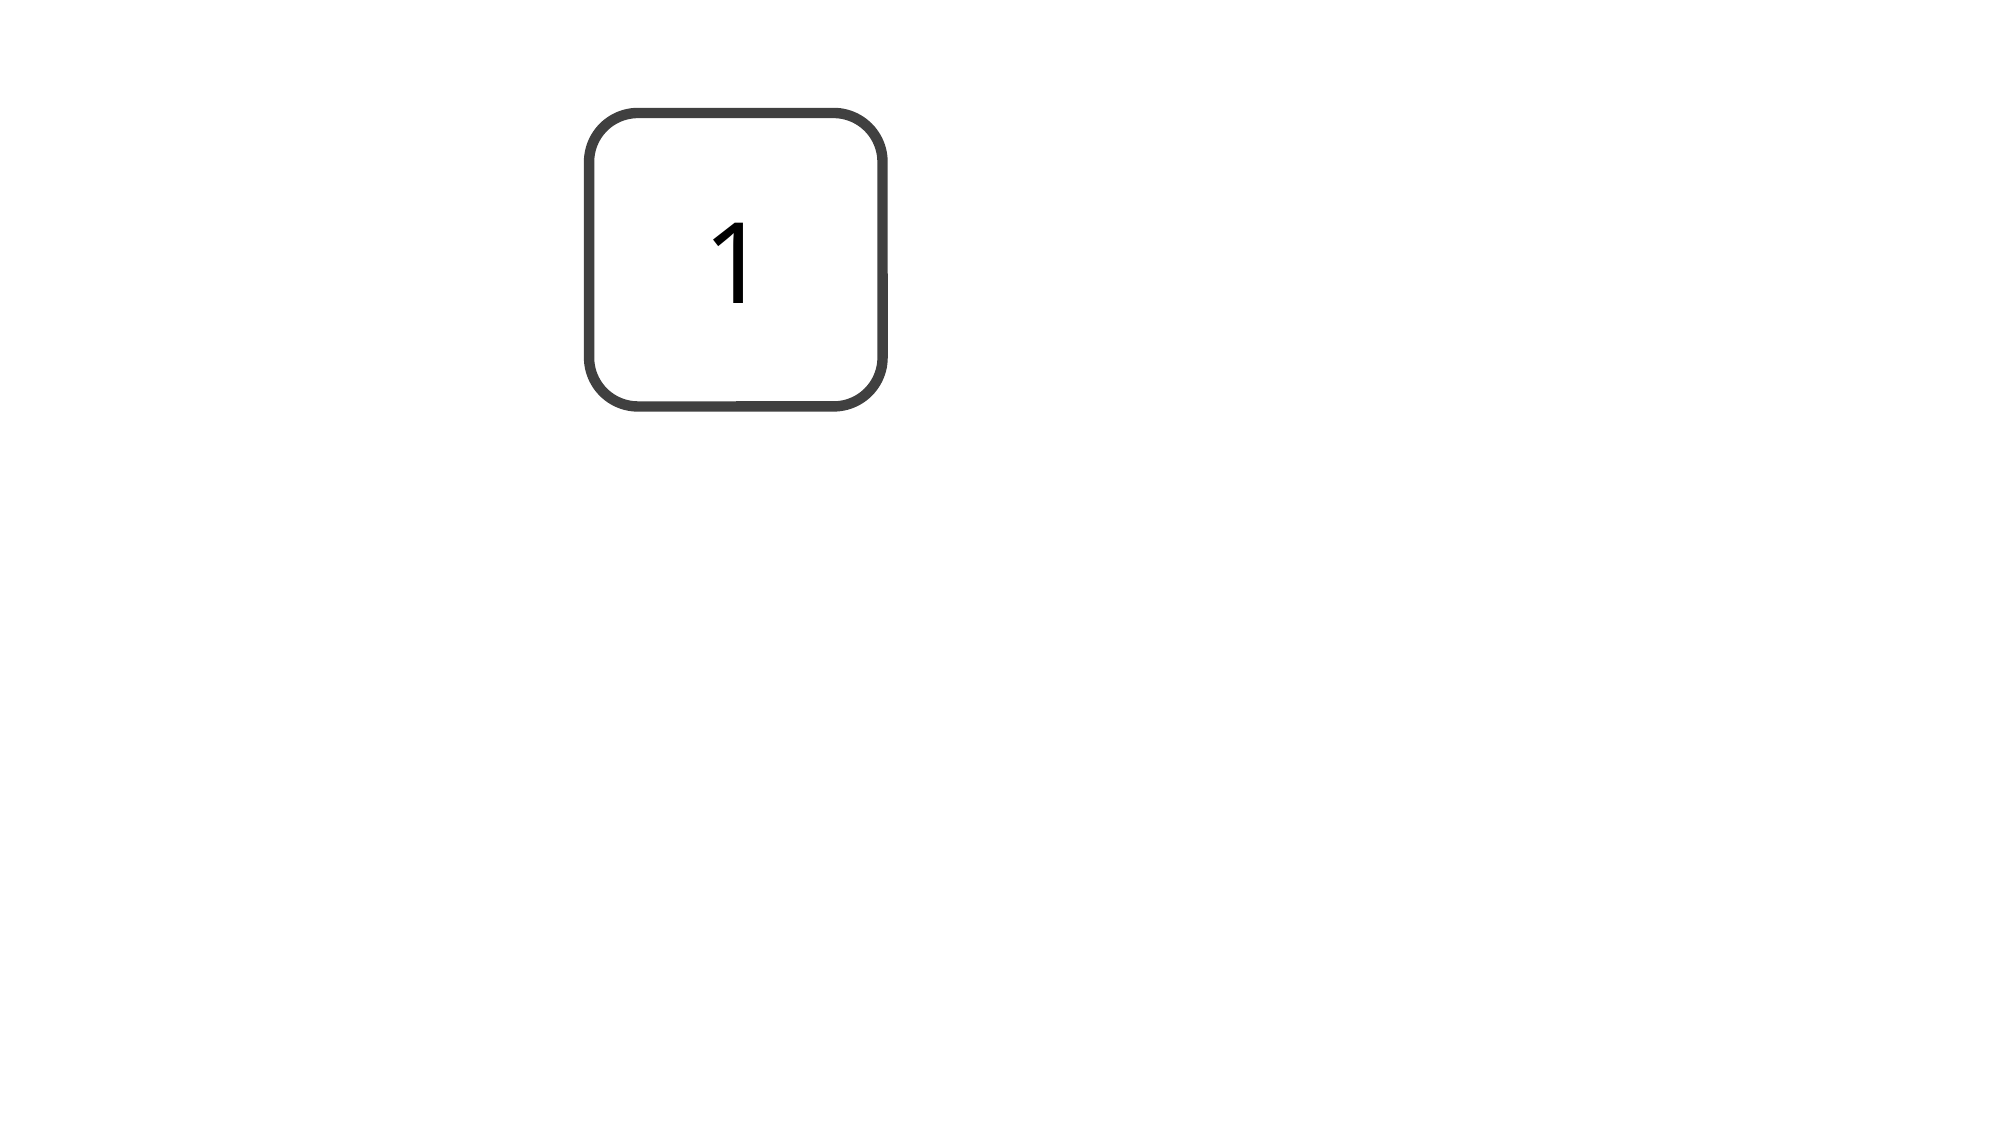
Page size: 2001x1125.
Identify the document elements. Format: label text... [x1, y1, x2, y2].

text_box 1 [688, 184, 783, 334]
text_box [588, 111, 884, 408]
